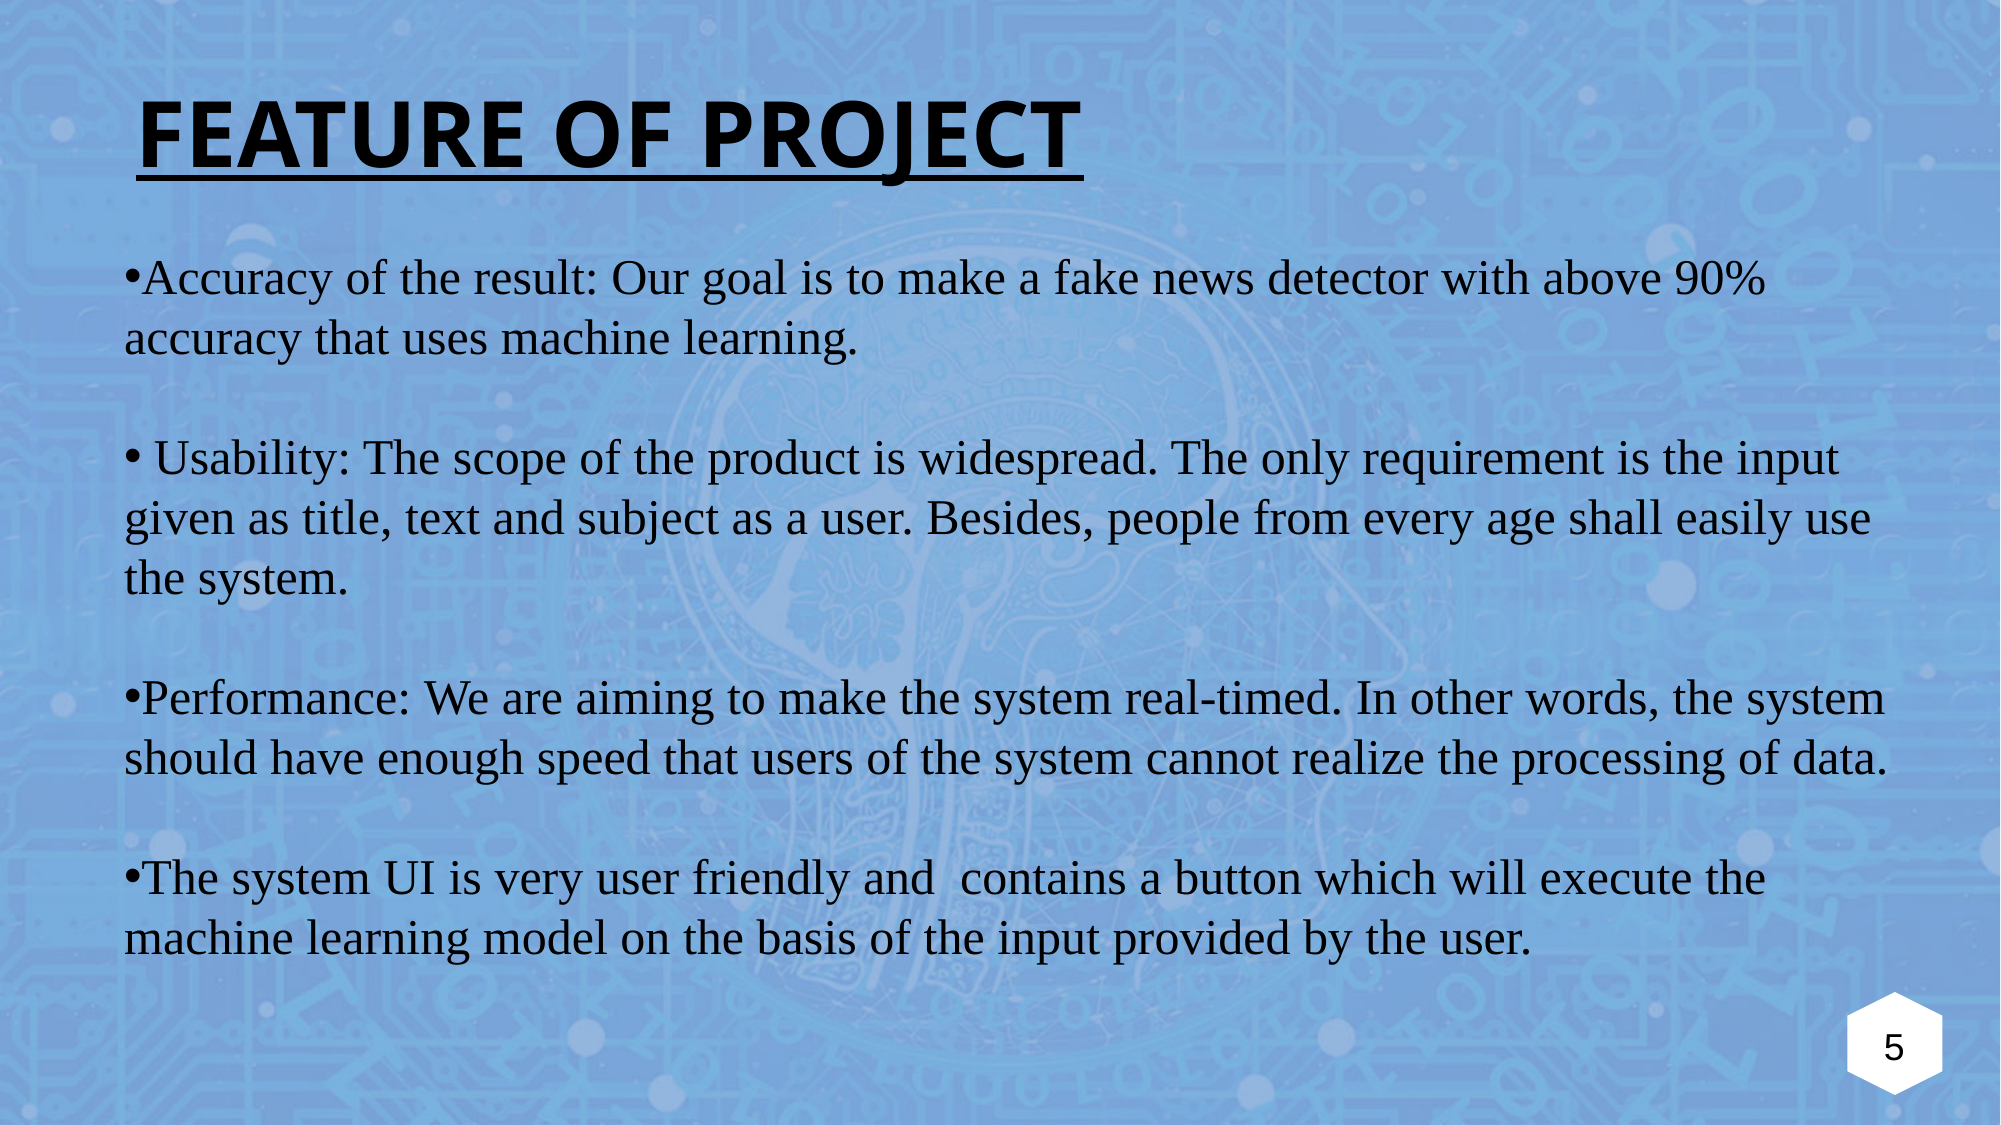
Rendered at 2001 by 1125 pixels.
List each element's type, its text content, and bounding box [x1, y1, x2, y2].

picture [0, 0, 2001, 1125]
text_box Accuracy of the result: Our goal is to make a fake news detector with above 90% accuracy that uses machine learning. Usability: The scope of the product is widespread. The only requirement is the input given as title, text and subject as a user. Besides, people from every age shall easily use the system. Performance: We are aiming to make the system real-timed. In other words, the system should have enough speed that users of the system cannot realize the processing of data. The system UI is very user friendly and contains a button which will execute the machine learning model on the basis of the input provided by the user. [109, 237, 1918, 1074]
text_box [118, 53, 1881, 232]
text_box [1847, 992, 1943, 1096]
text_box 5 [1860, 1015, 1929, 1076]
text_box FEATURE OF PROJECT [120, 68, 1732, 194]
